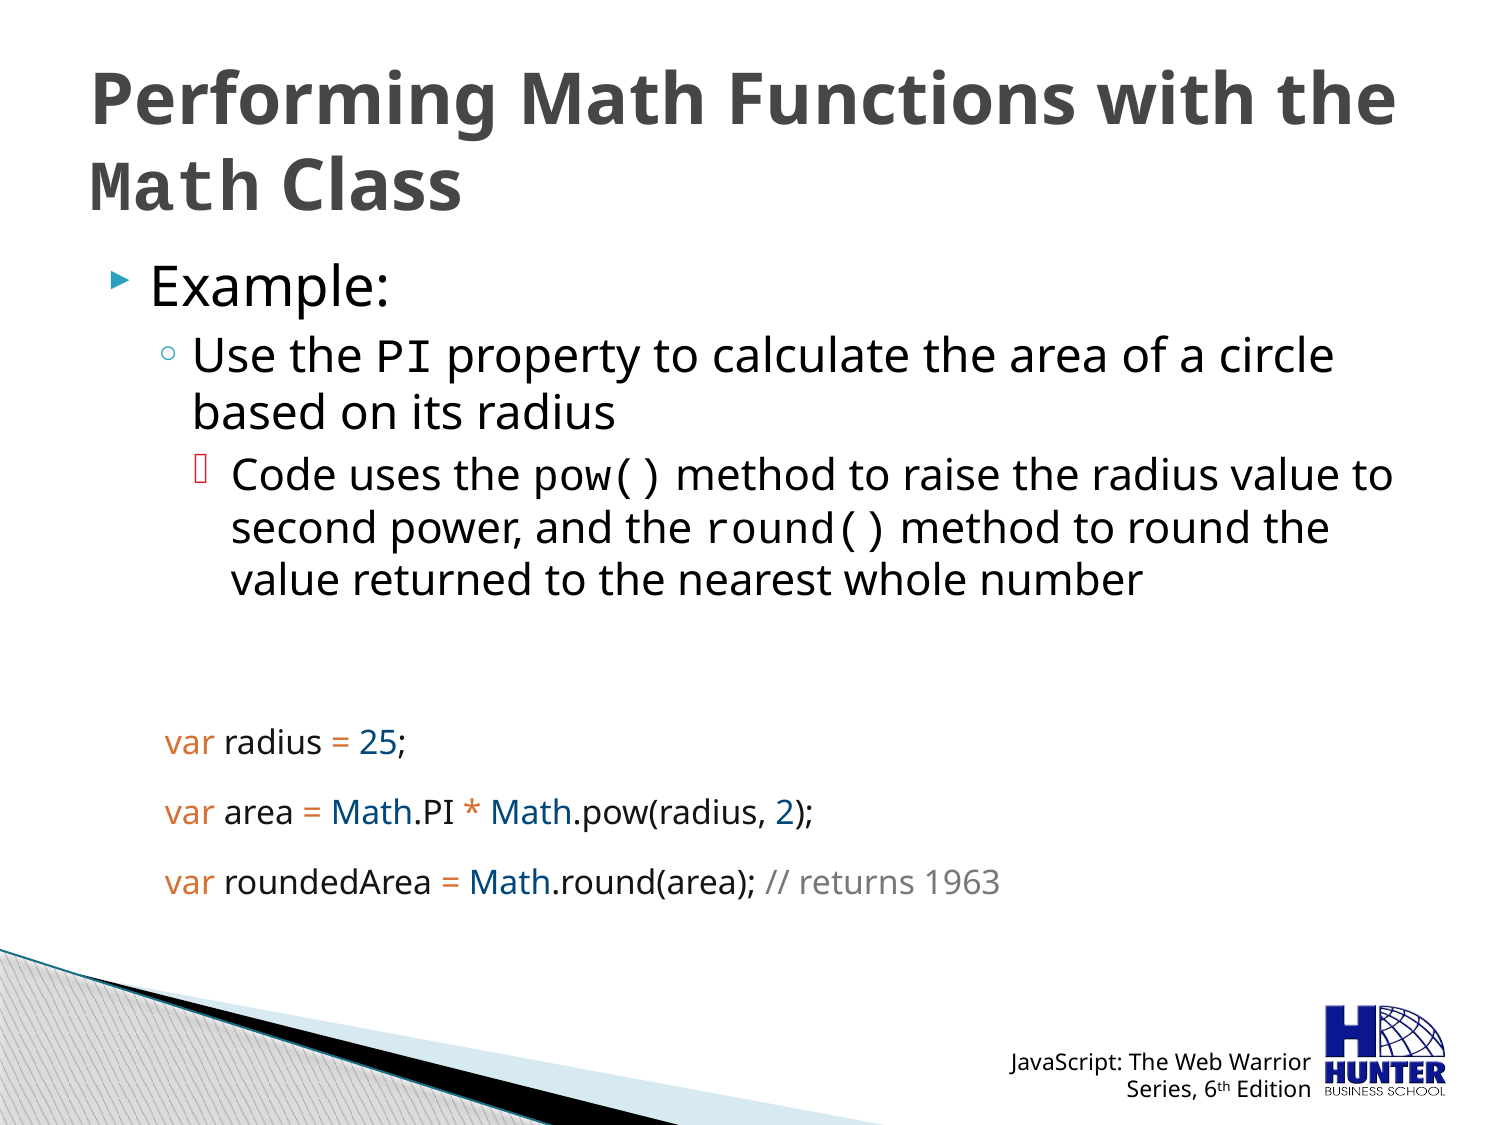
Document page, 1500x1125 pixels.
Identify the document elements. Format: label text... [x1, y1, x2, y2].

title Performing Math Functions with the Math Class [75, 45, 1425, 233]
text_box var radius = 25; var area = Math.PI * Math.pow(radius, 2); var roundedArea = Math.round(area); // returns 1963 [150, 706, 1388, 931]
list Example: Use the PI property to calculate the area of a circle based on its radius Code uses the pow() method to raise the radius value to second power, and the round() method to round the value returned to the nearest whole number [75, 243, 1425, 986]
picture [1325, 1005, 1446, 1097]
